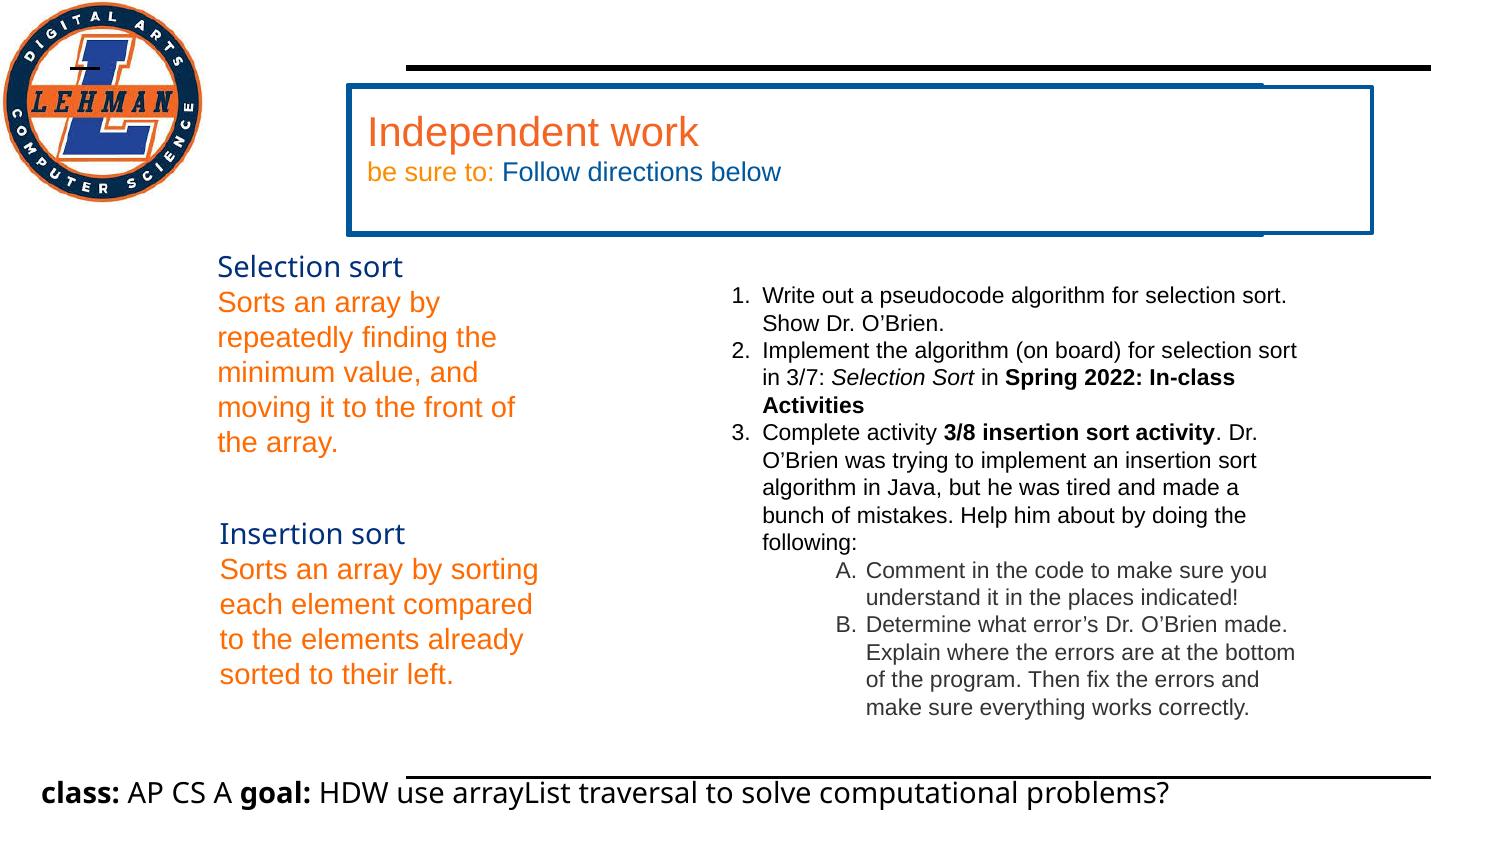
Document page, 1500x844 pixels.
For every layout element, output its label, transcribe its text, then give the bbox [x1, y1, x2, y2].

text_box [347, 84, 1373, 236]
picture [0, 0, 204, 204]
text_box Insertion sort Sorts an array by sorting each element compared to the elements already sorted to their left. [219, 515, 546, 691]
text_box Write out a pseudocode algorithm for selection sort. Show Dr. O’Brien. Implement the algorithm (on board) for selection sort in 3/7: Selection Sort in Spring 2022: In-class Activities Complete activity 3/8 insertion sort activity. Dr. O’Brien was trying to implement an insertion sort algorithm in Java, but he was tired and made a bunch of mistakes. Help him about by doing the following: Comment in the code to make sure you understand it in the places indicated! Determine what error’s Dr. O’Brien made. Explain where the errors are at the bottom of the program. Then fix the errors and make sure everything works correctly. [731, 280, 1305, 748]
text_box Selection sort Sorts an array by repeatedly finding the minimum value, and moving it to the front of the array. [217, 248, 519, 459]
